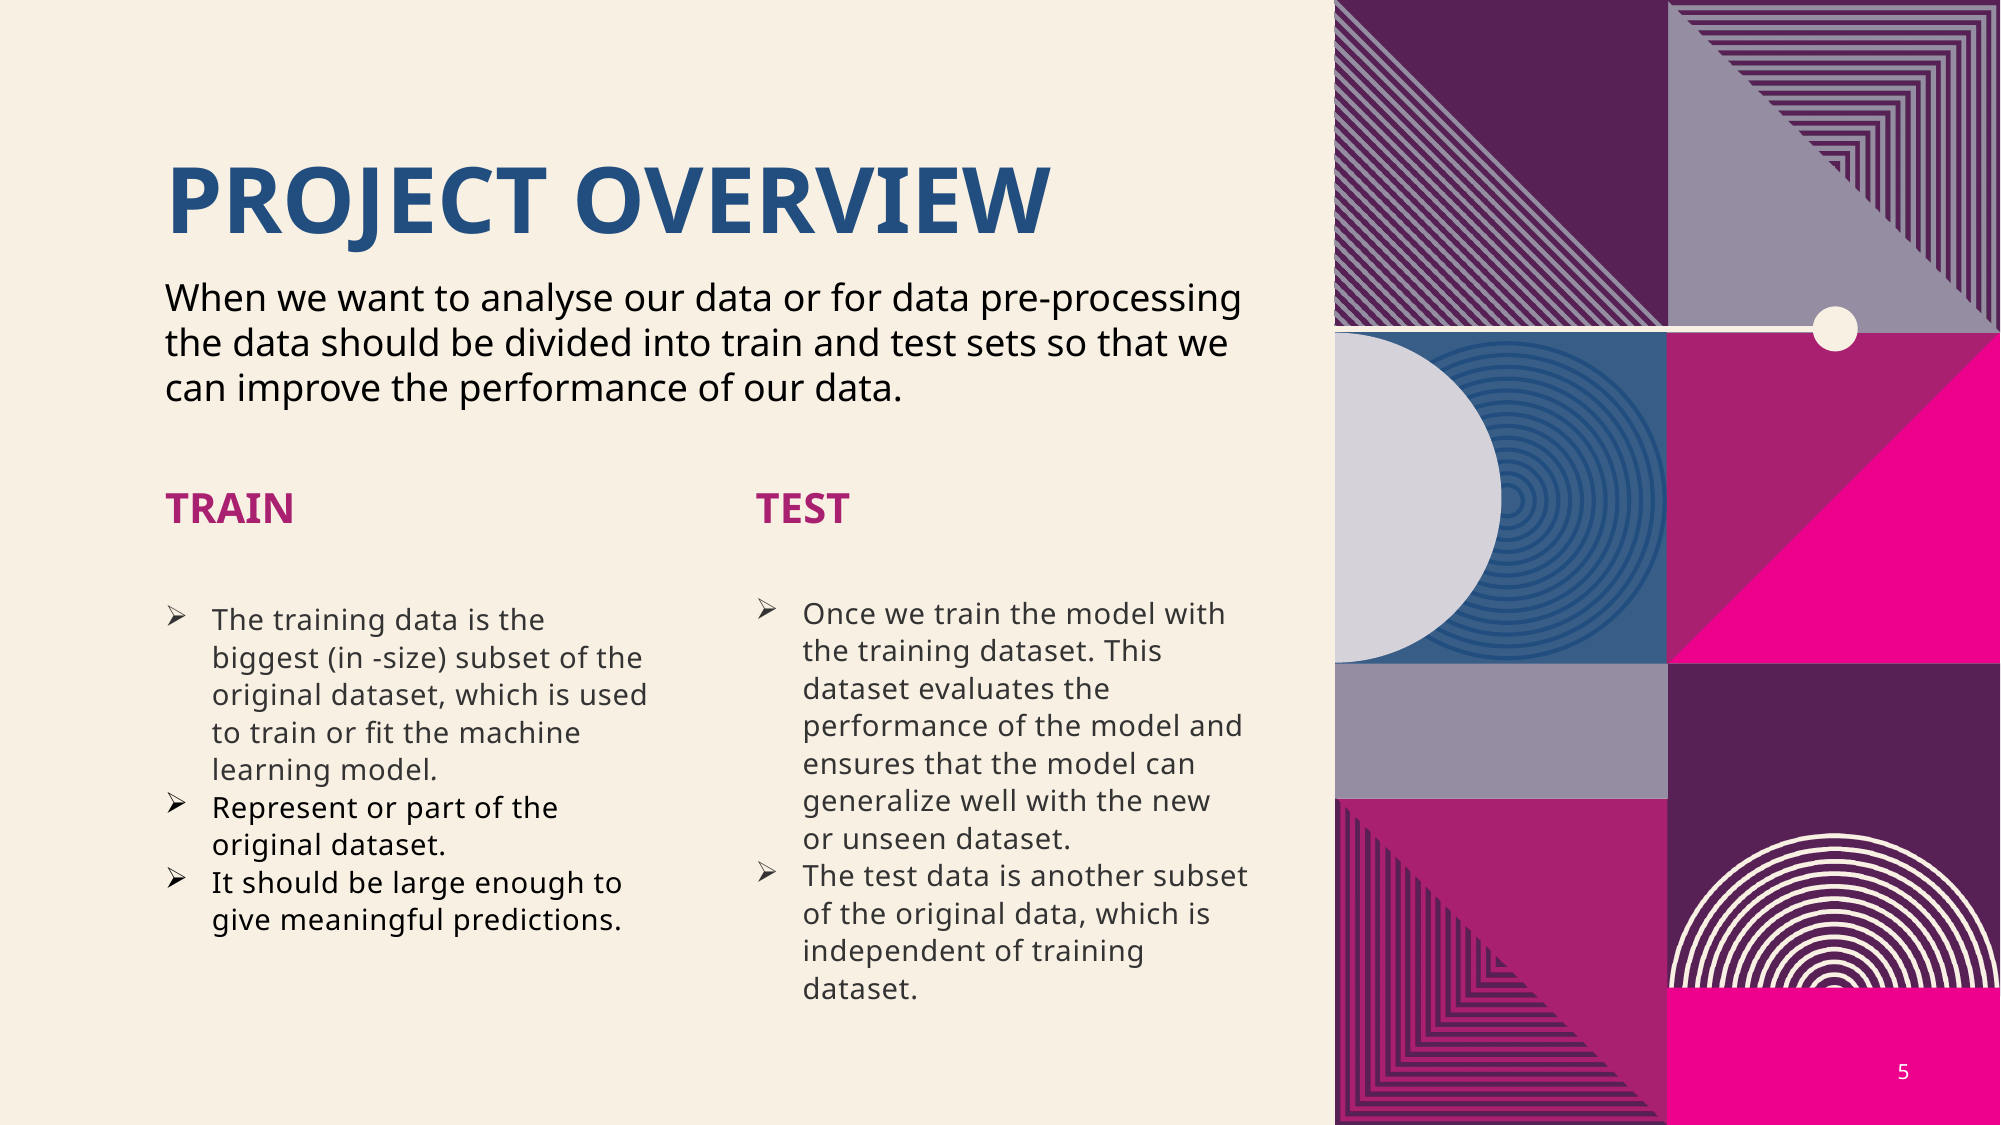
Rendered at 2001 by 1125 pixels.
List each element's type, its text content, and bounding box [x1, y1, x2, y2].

text_box When we want to analyse our data or for data pre-processing the data should be divided into train and test sets so that we can improve the performance of our data. [150, 266, 1266, 416]
list Once we train the model with the training dataset. This dataset evaluates the performance of the model and ensures that the model can generalize well with the new or unseen dataset. The test data is another subset of the original data, which is independent of training dataset. [740, 585, 1266, 1029]
list The training data is the biggest (in -size) subset of the original dataset, which is used to train or fit the machine learning model. Represent or part of the original dataset. It should be large enough to give meaningful predictions. [150, 591, 675, 959]
title Project OVERVIEW [150, 146, 1266, 266]
picture [1334, 0, 1668, 326]
picture [1335, 799, 2000, 1125]
slide_number 5 [1849, 1042, 1925, 1103]
list TEST [740, 473, 1266, 534]
list Train [150, 473, 675, 534]
picture [1669, 0, 2001, 333]
